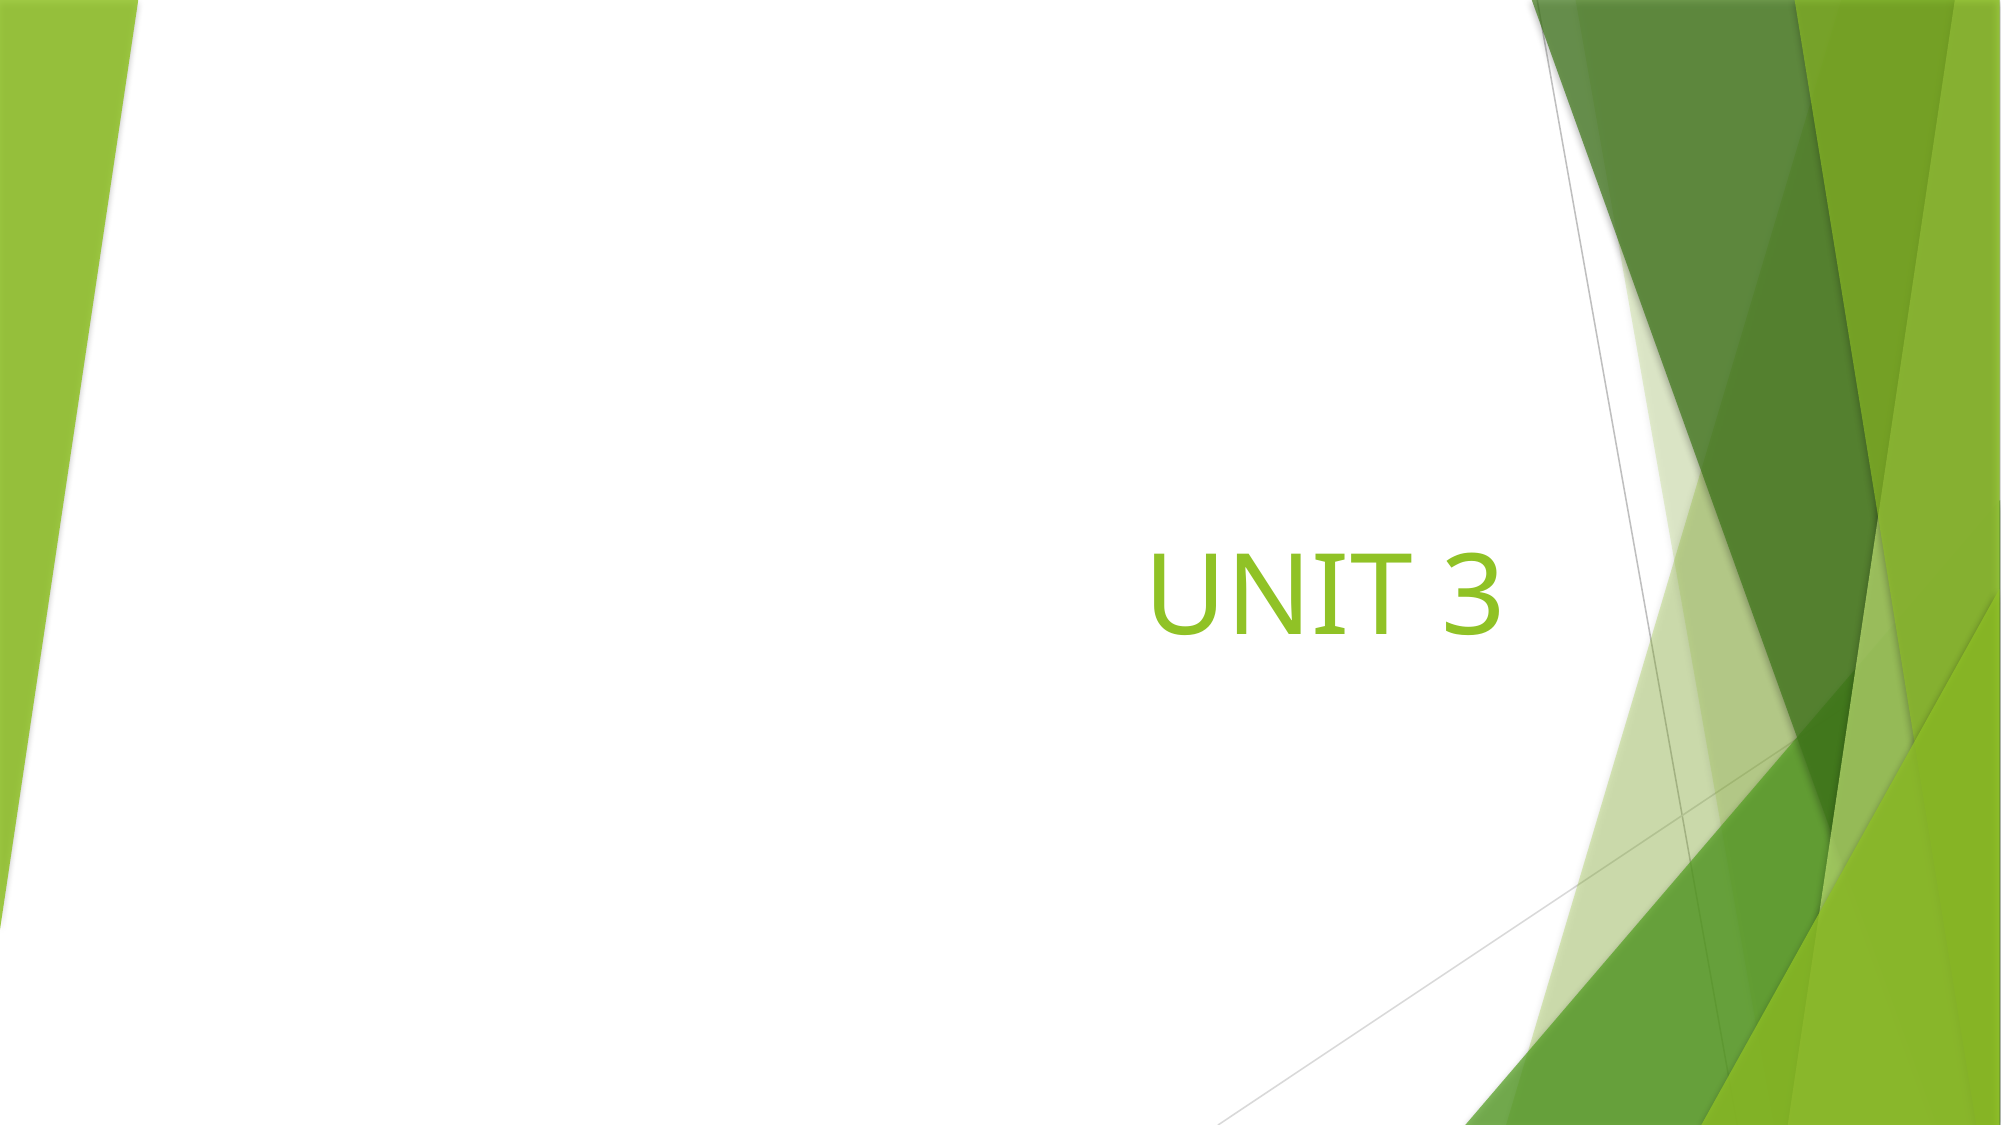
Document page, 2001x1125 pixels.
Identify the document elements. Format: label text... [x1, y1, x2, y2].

title UNIT 3 [247, 394, 1522, 665]
